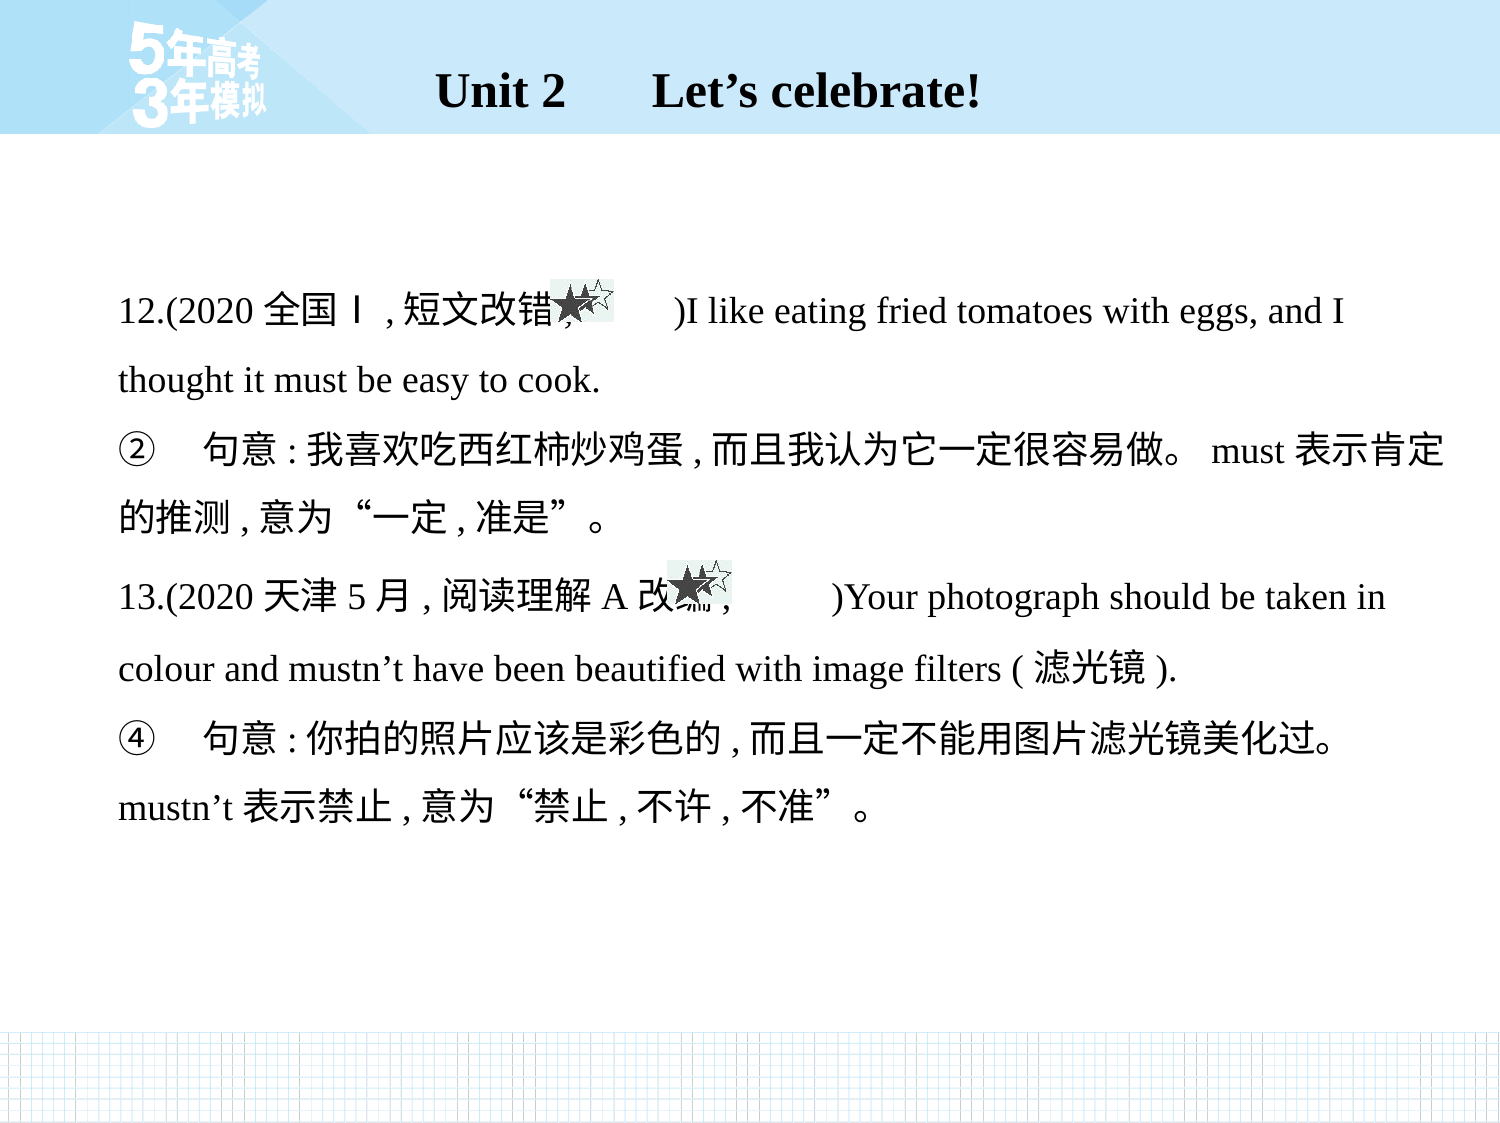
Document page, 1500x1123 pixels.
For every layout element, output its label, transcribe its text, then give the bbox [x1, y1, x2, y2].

picture [0, 1021, 1500, 1123]
picture [667, 560, 733, 604]
text_box 12.(2020全国Ⅰ,短文改错, )I like eating fried tomatoes with eggs, and I thought it must be easy to cook. ② 句意:我喜欢吃西红柿炒鸡蛋,而且我认为它一定很容易做。must表示肯定 的推测,意为“一定,准是”。 13.(2020天津5月,阅读理解A改编, )Your photograph should be taken in colour and mustn’t have been beautified with image filters (滤光镜). ④ 句意:你拍的照片应该是彩色的,而且一定不能用图片滤光镜美化过。 mustn’t表示禁止,意为“禁止,不许,不准”。 [118, 256, 1483, 829]
picture [550, 279, 614, 322]
picture [0, 0, 1500, 134]
